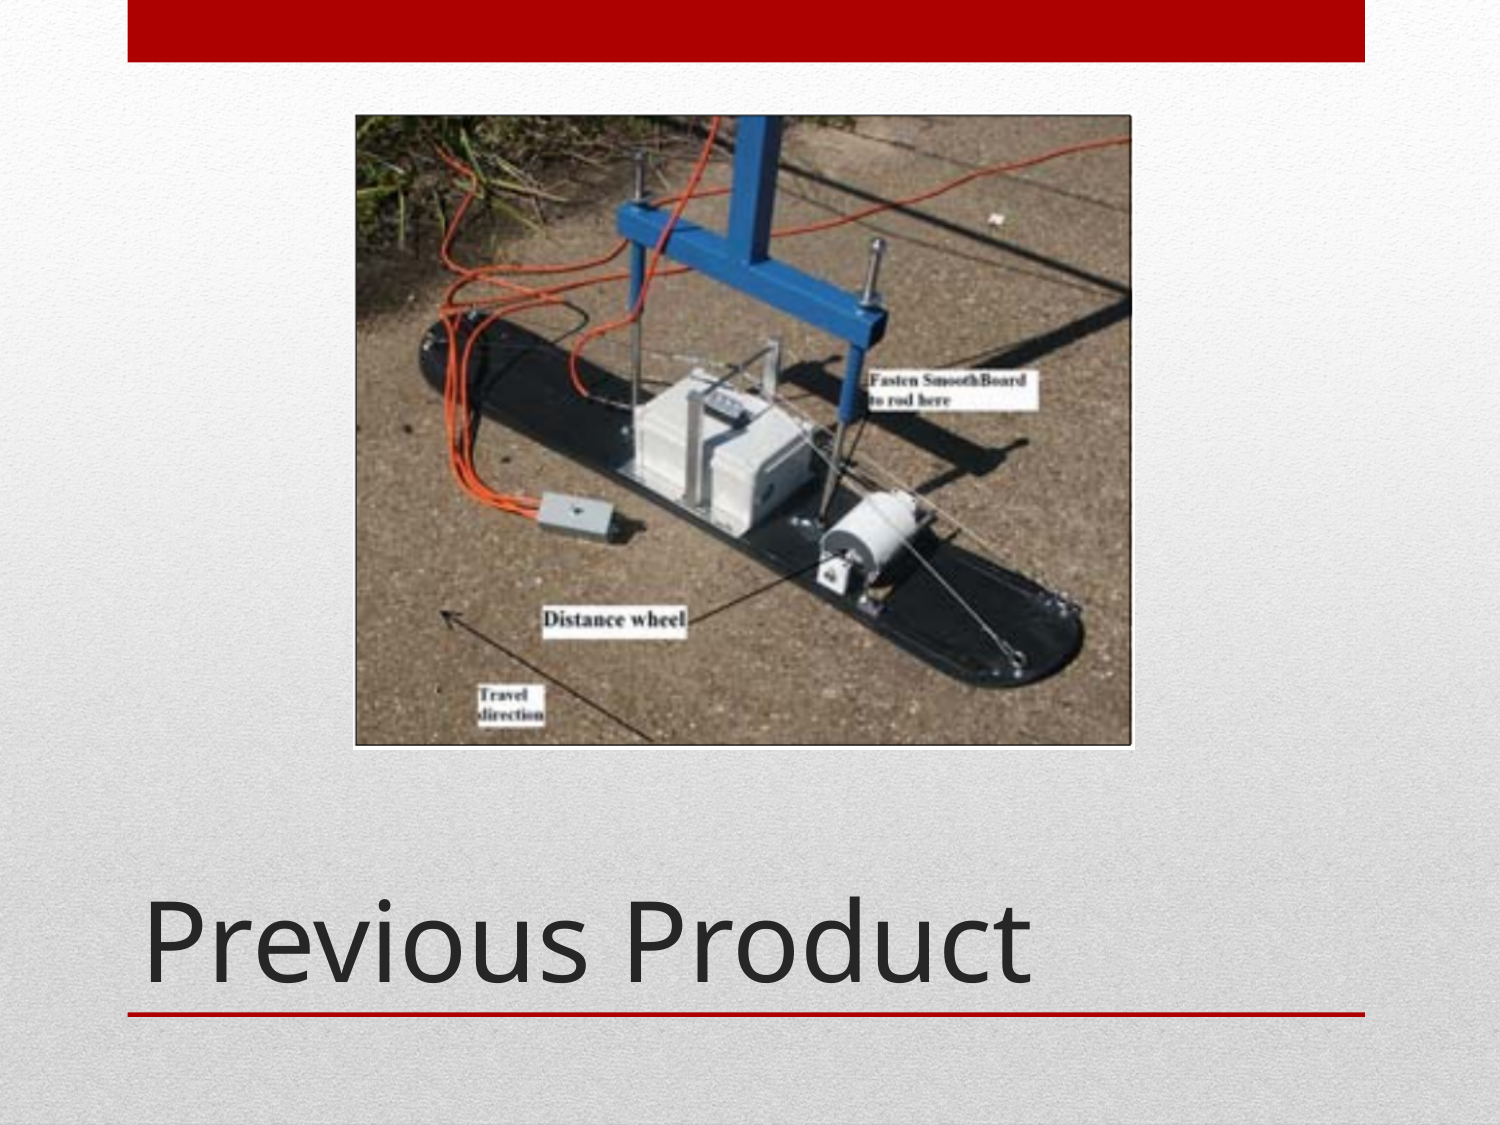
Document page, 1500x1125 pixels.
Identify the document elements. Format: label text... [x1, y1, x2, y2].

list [352, 111, 1136, 751]
title Previous Product [125, 750, 1288, 1013]
